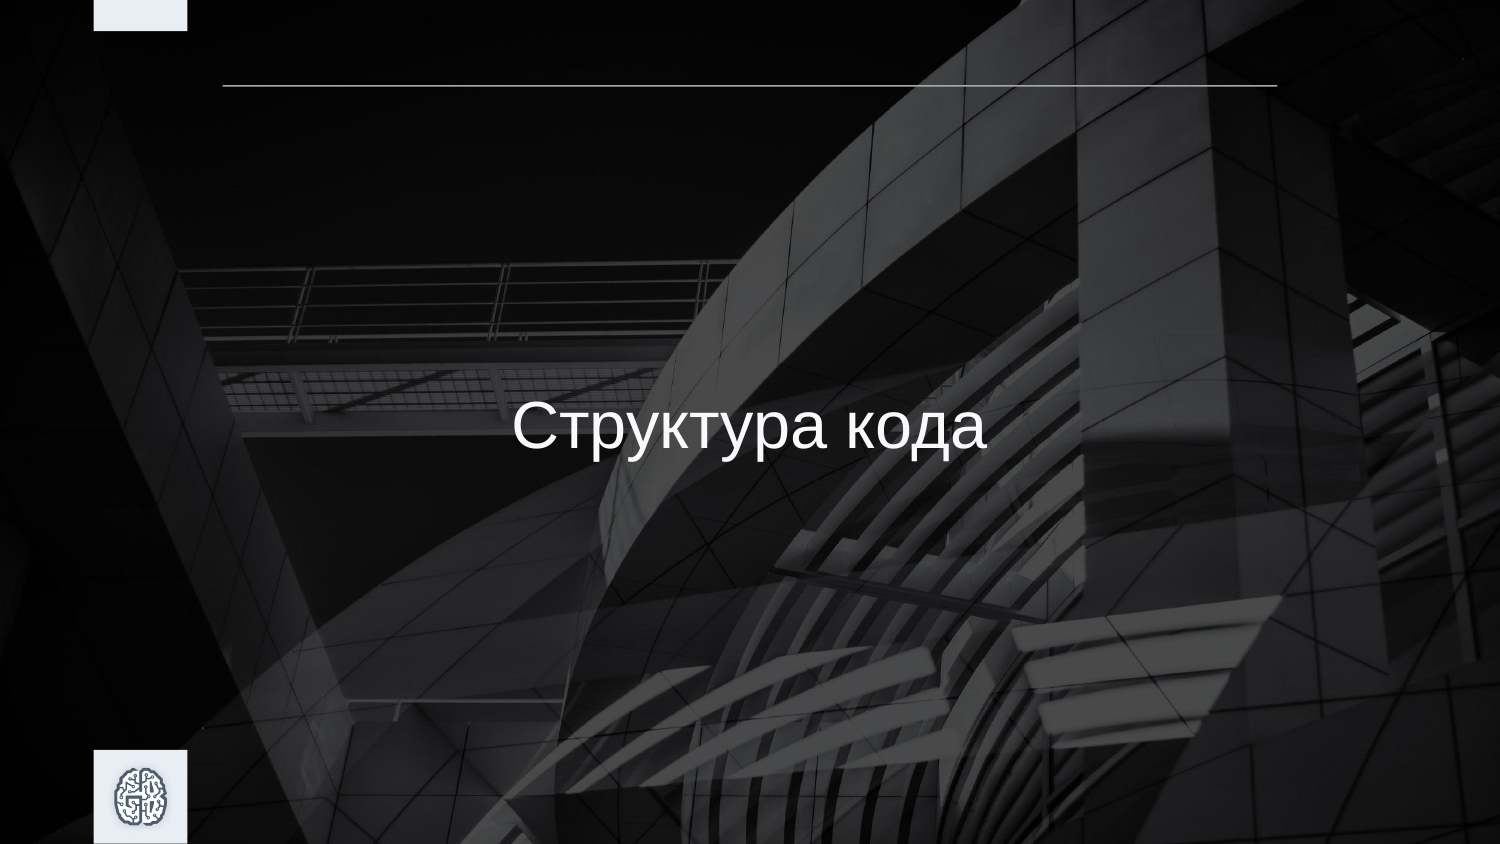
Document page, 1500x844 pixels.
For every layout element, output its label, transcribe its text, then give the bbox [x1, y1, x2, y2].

picture [106, 760, 175, 834]
text_box Структура кода [187, 93, 1312, 750]
picture [0, 0, 1500, 844]
